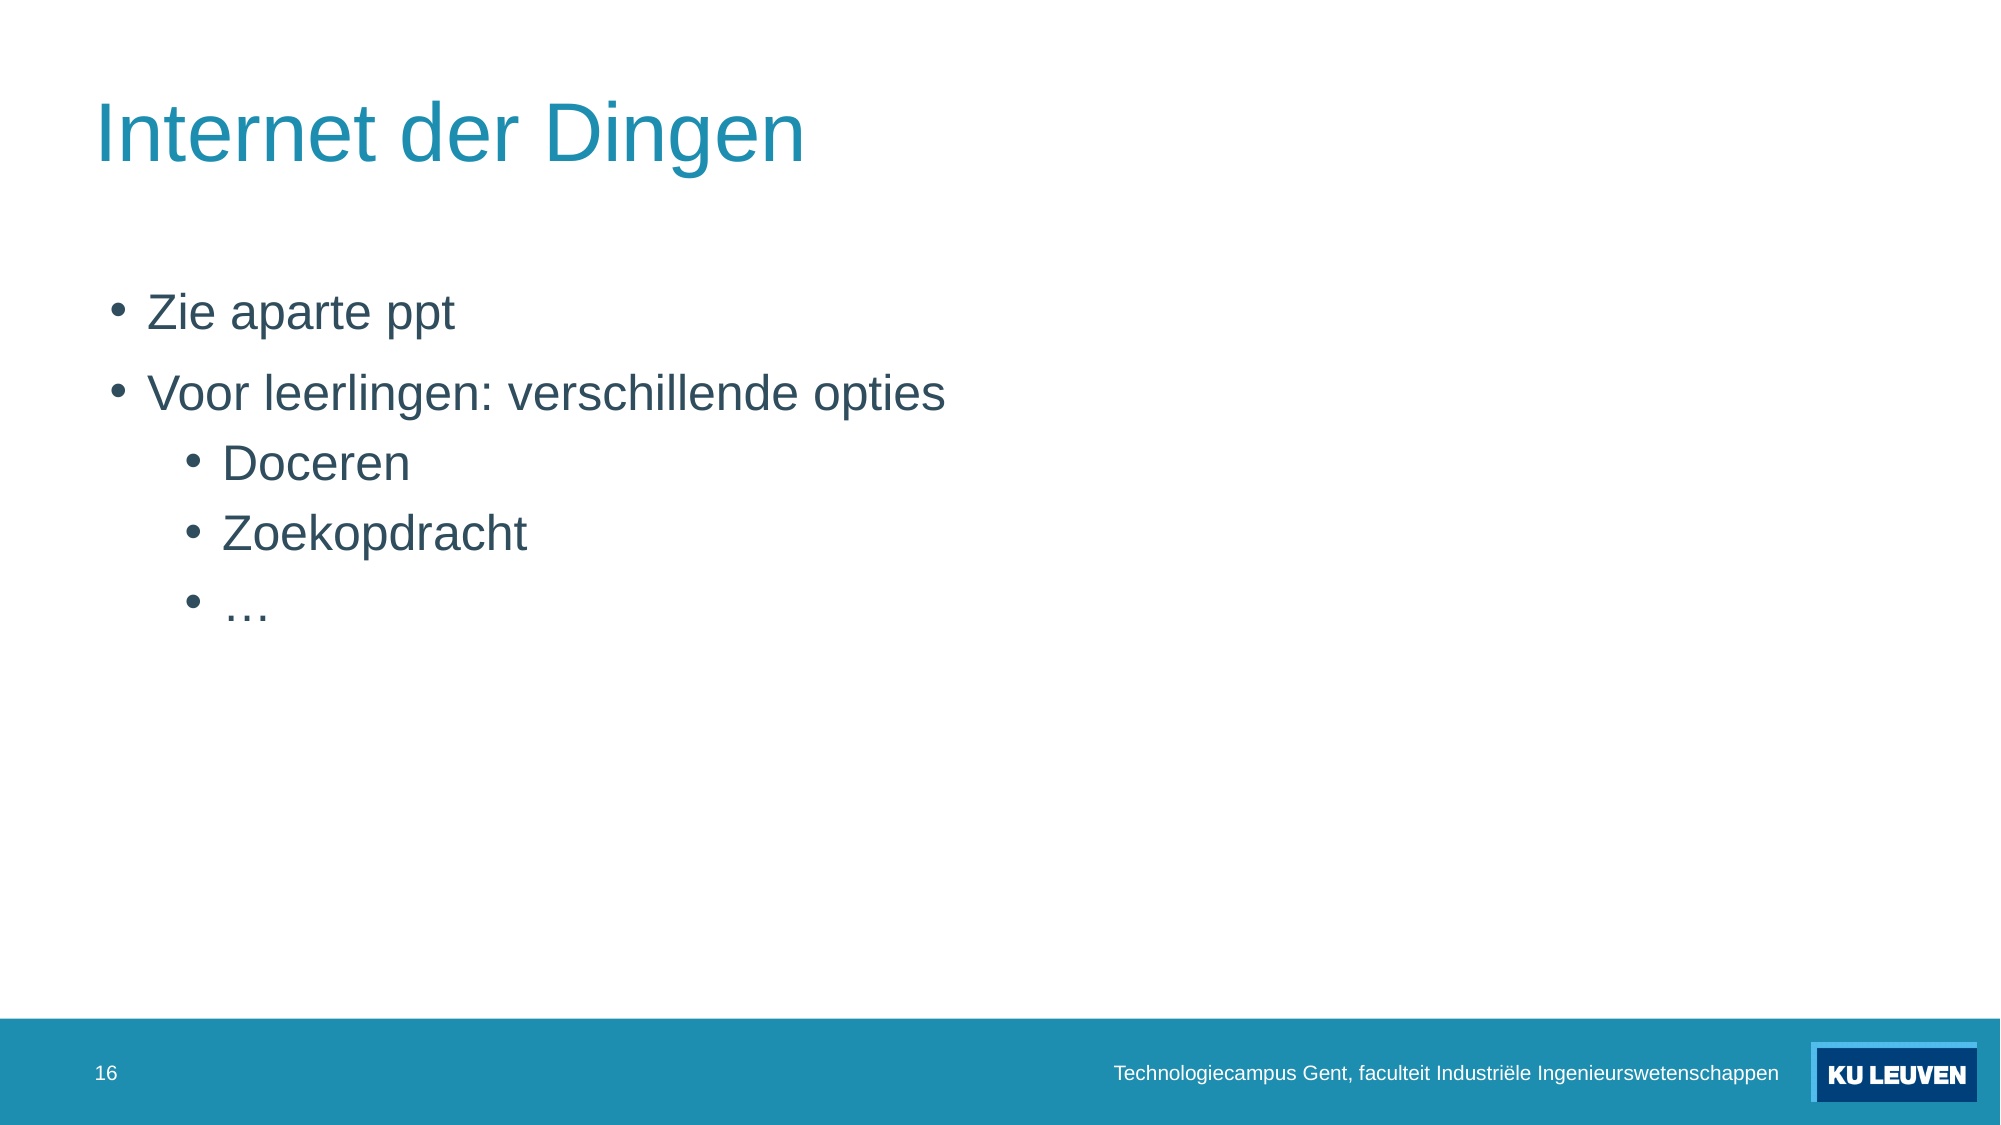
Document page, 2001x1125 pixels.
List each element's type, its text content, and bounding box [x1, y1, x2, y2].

title Internet der Dingen [94, 33, 1906, 223]
picture [1811, 1042, 1977, 1102]
footer Technologiecampus Gent, faculteit Industriële Ingenieurswetenschappen [989, 1018, 1809, 1125]
slide_number 16 [94, 1018, 201, 1125]
list Zie aparte ppt Voor leerlingen: verschillende opties Doceren Zoekopdracht … [94, 271, 1906, 1004]
